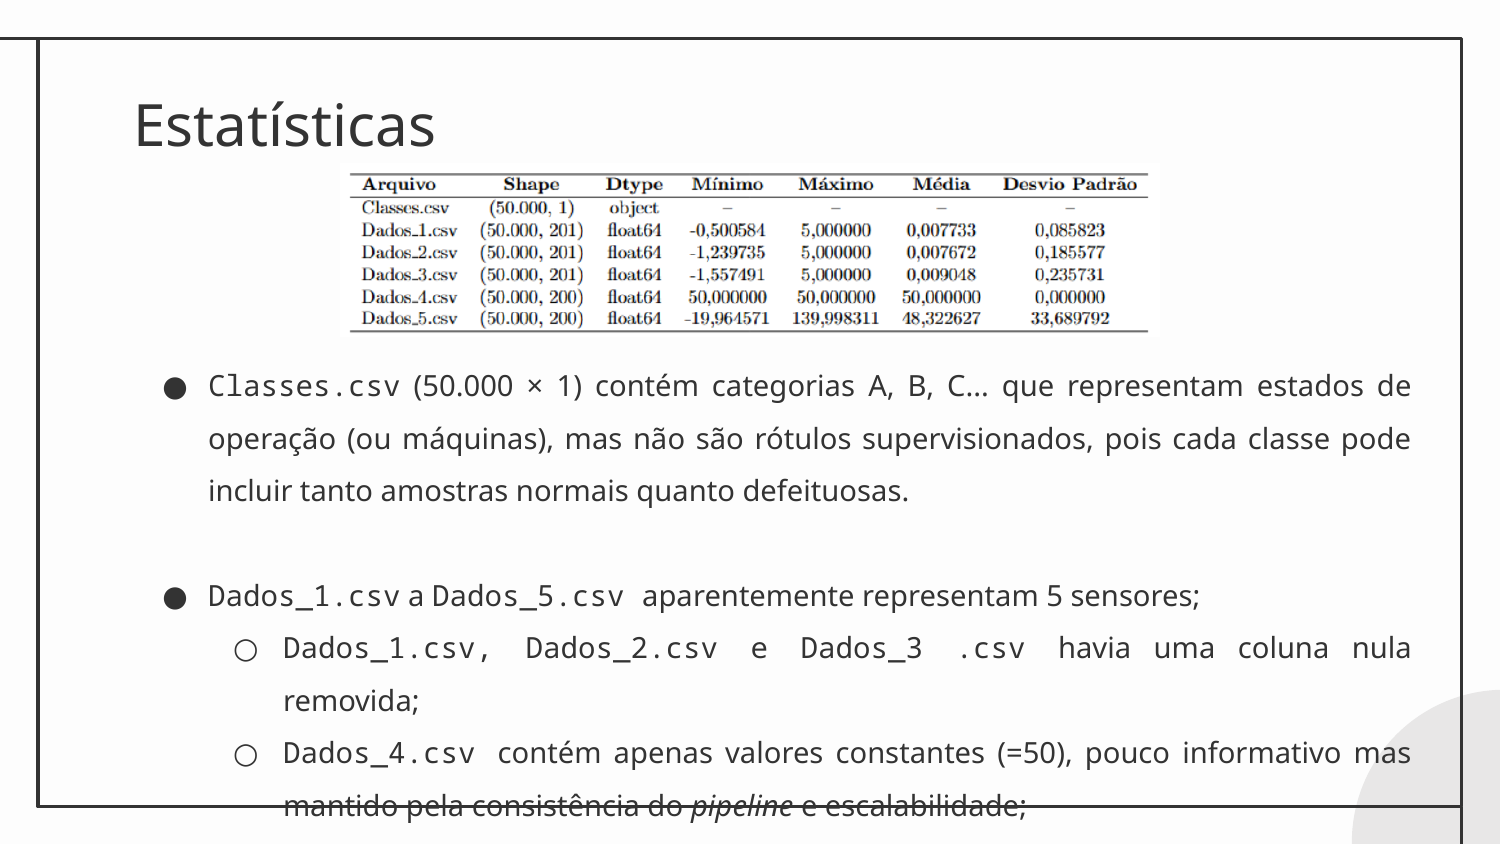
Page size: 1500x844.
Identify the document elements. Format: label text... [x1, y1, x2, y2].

picture [340, 163, 1160, 337]
list Classes.csv (50.000 × 1) contém categorias A, B, C... que representam estados de operação (ou máquinas), mas não são rótulos supervisionados, pois cada classe pode incluir tanto amostras normais quanto defeituosas. Dados_1.csv a Dados_5.csv aparentemente representam 5 sensores; Dados_1.csv, Dados_2.csv e Dados_3 .csv havia uma coluna nula removida; Dados_4.csv contém apenas valores constantes (=50), pouco informativo mas mantido pela consistência do pipeline e escalabilidade; [118, 335, 1428, 771]
title Estatísticas [118, 72, 1382, 167]
